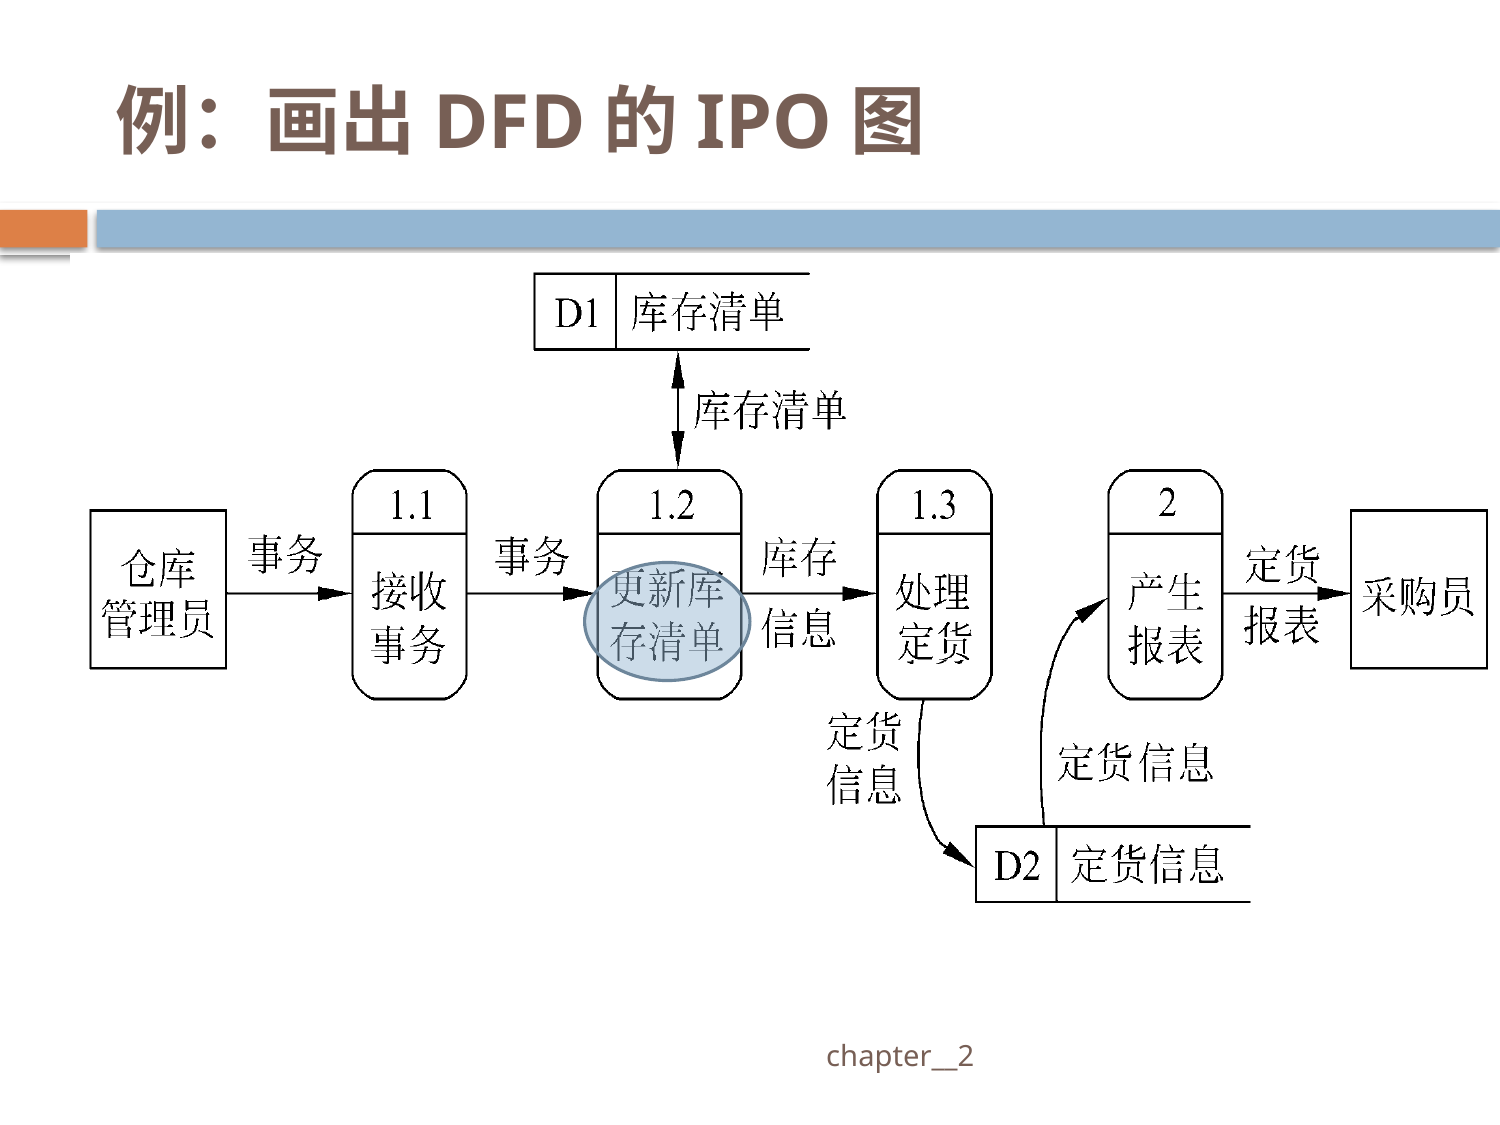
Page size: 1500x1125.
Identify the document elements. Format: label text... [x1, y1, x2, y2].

slide_number [0, 208, 88, 249]
footer chapter__2 [99, 1025, 990, 1085]
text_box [70, 253, 1500, 916]
title 例：画出DFD的IPO图 [100, 37, 1438, 200]
